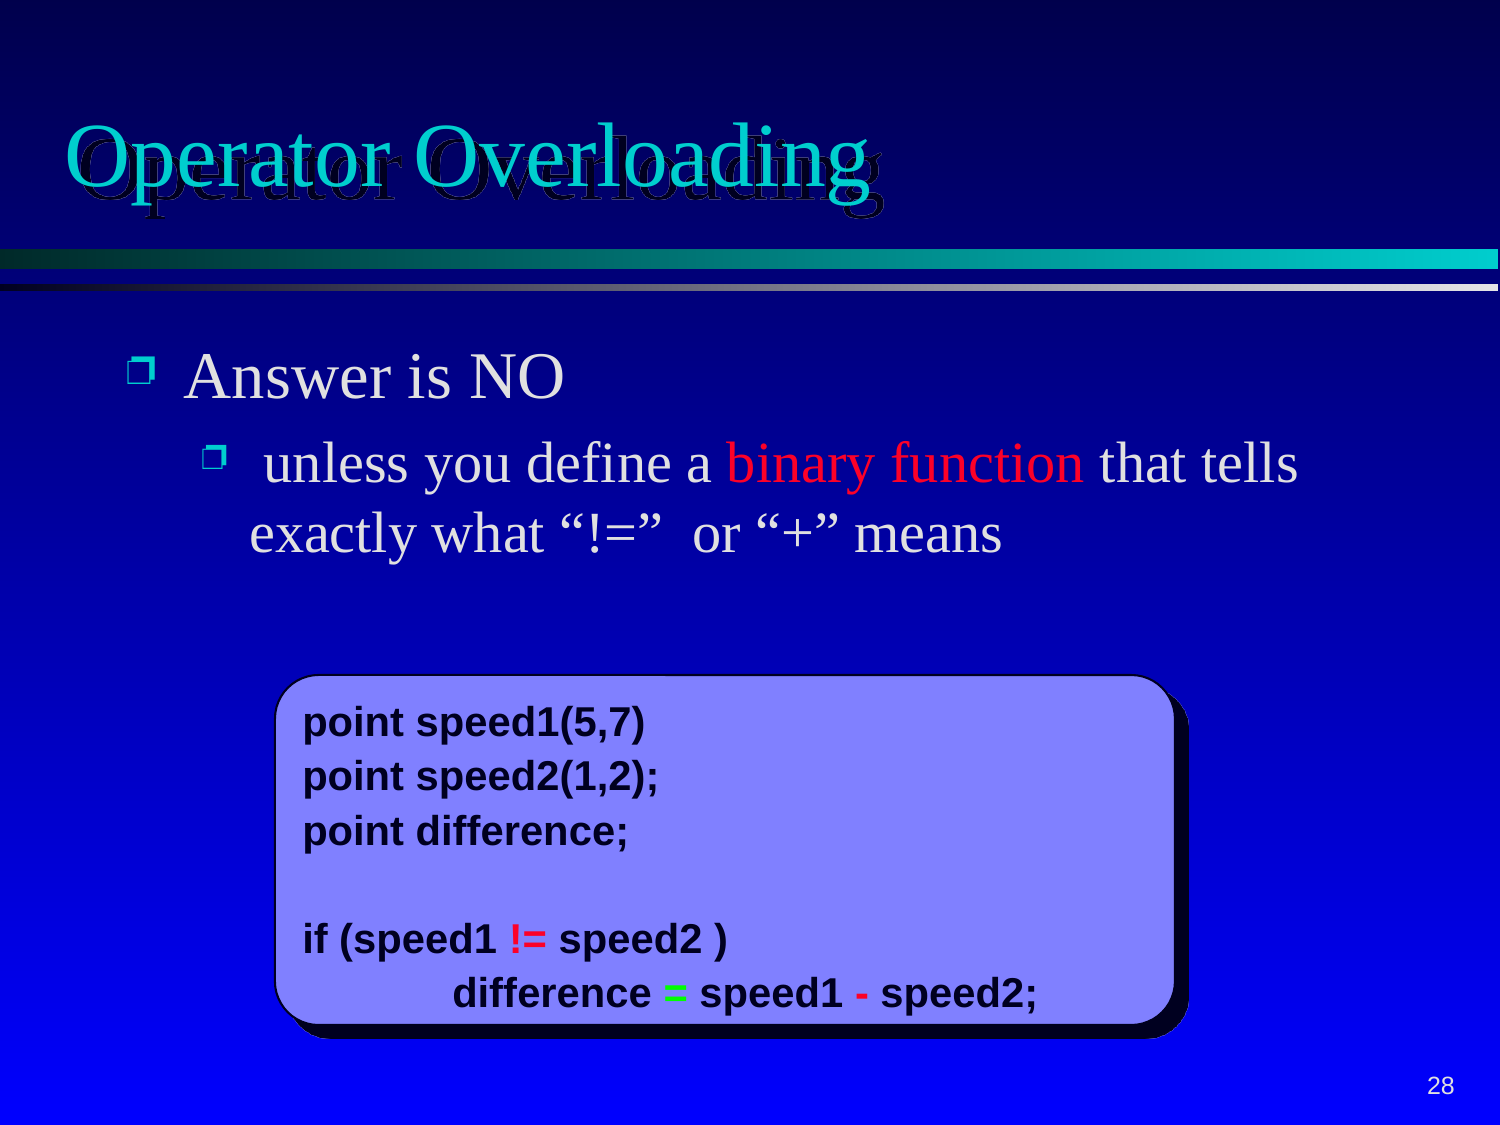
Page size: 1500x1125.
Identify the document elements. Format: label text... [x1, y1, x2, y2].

text_box [274, 688, 287, 1012]
list Answer is NO unless you define a binary function that tells exactly what “!=” or “+” means [111, 324, 1388, 1001]
text_box [288, 674, 1162, 687]
title Operator Overloading [49, 55, 1326, 245]
text_box point speed1(5,7) point speed2(1,2); point difference; if (speed1 != speed2 ) difference = speed1 - speed2; [287, 687, 1188, 1024]
